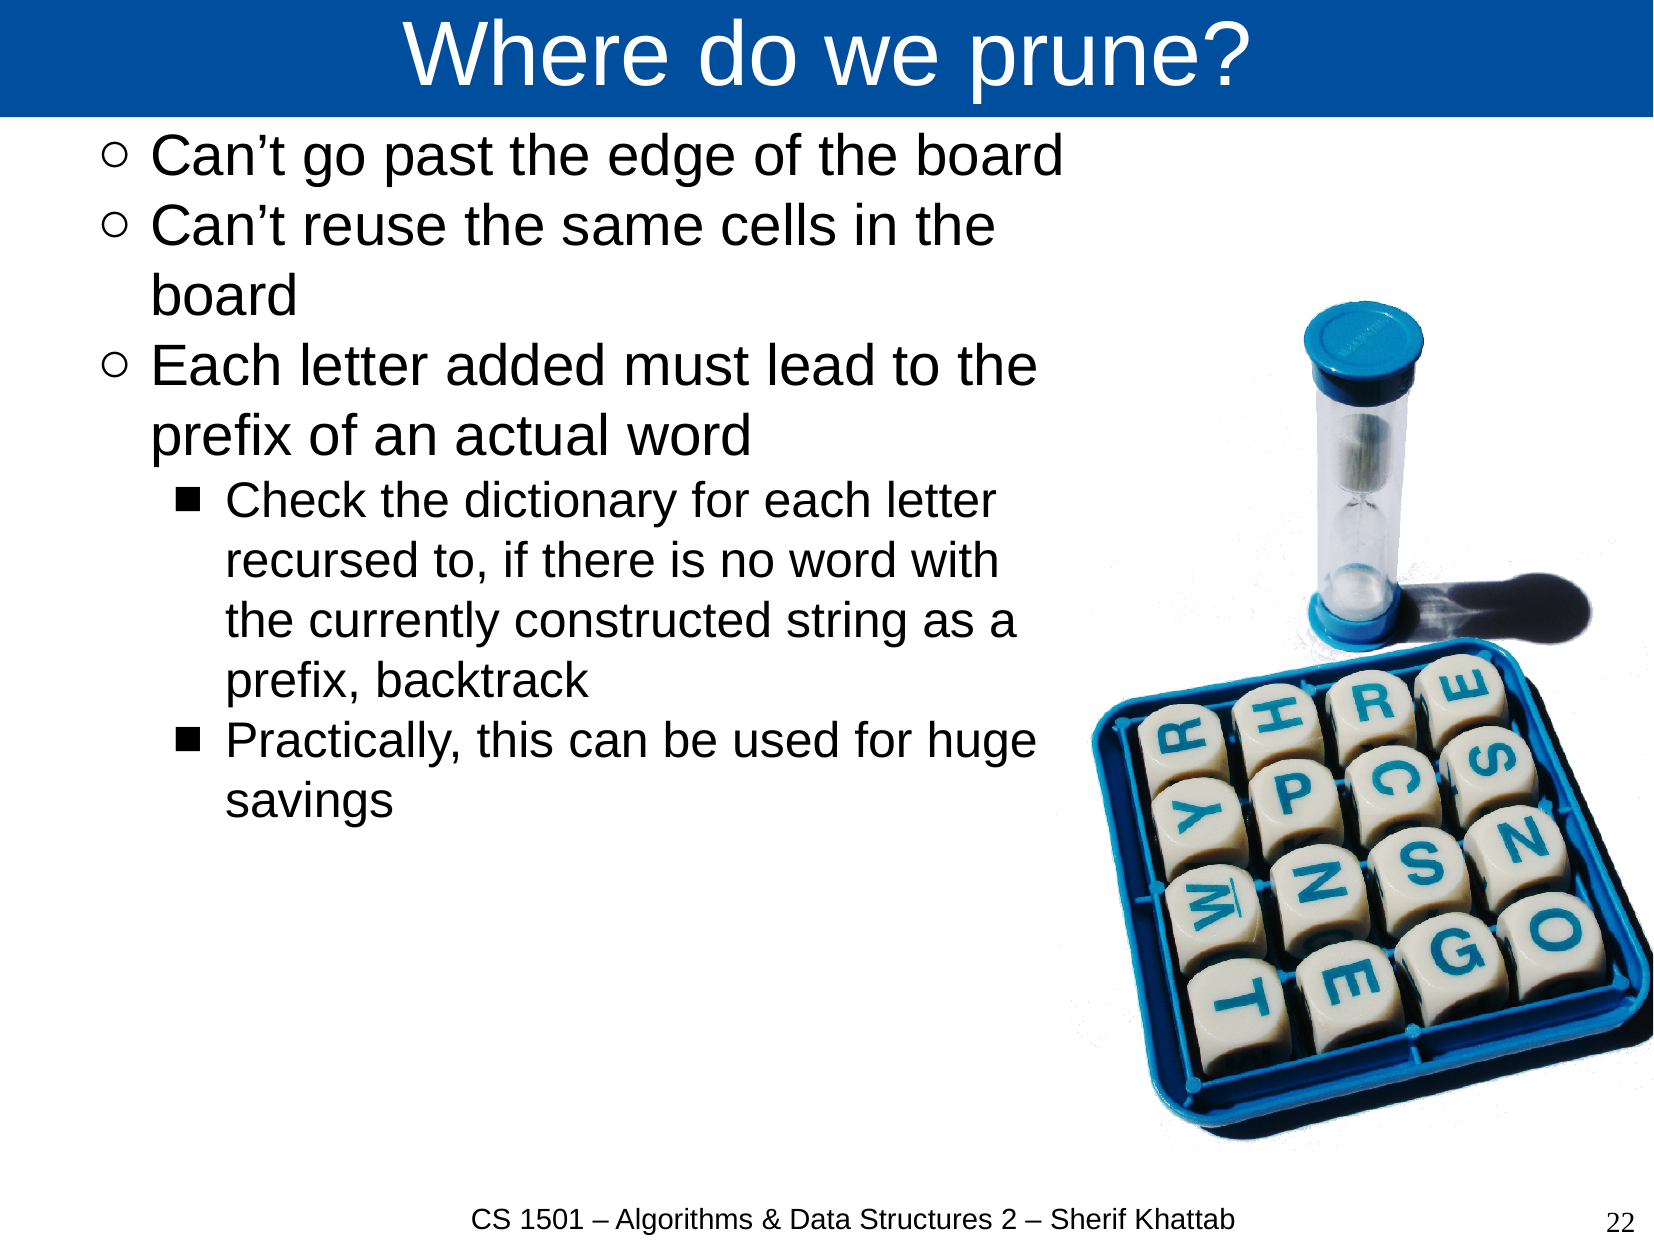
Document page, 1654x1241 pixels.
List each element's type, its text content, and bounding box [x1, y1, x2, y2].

slide_number 22 [1272, 1178, 1653, 1241]
picture [1055, 278, 1654, 1152]
title Where do we prune? [0, 0, 1654, 118]
list Can’t go past the edge of the board Can’t reuse the same cells in the board Each letter added must lead to the prefix of an actual word Check the dictionary for each letter recursed to, if there is no word with the currently constructed string as a prefix, backtrack Practically, this can be used for huge savings [0, 117, 1084, 1202]
footer CS 1501 – Algorithms & Data Structures 2 – Sherif Khattab [460, 1202, 1248, 1241]
